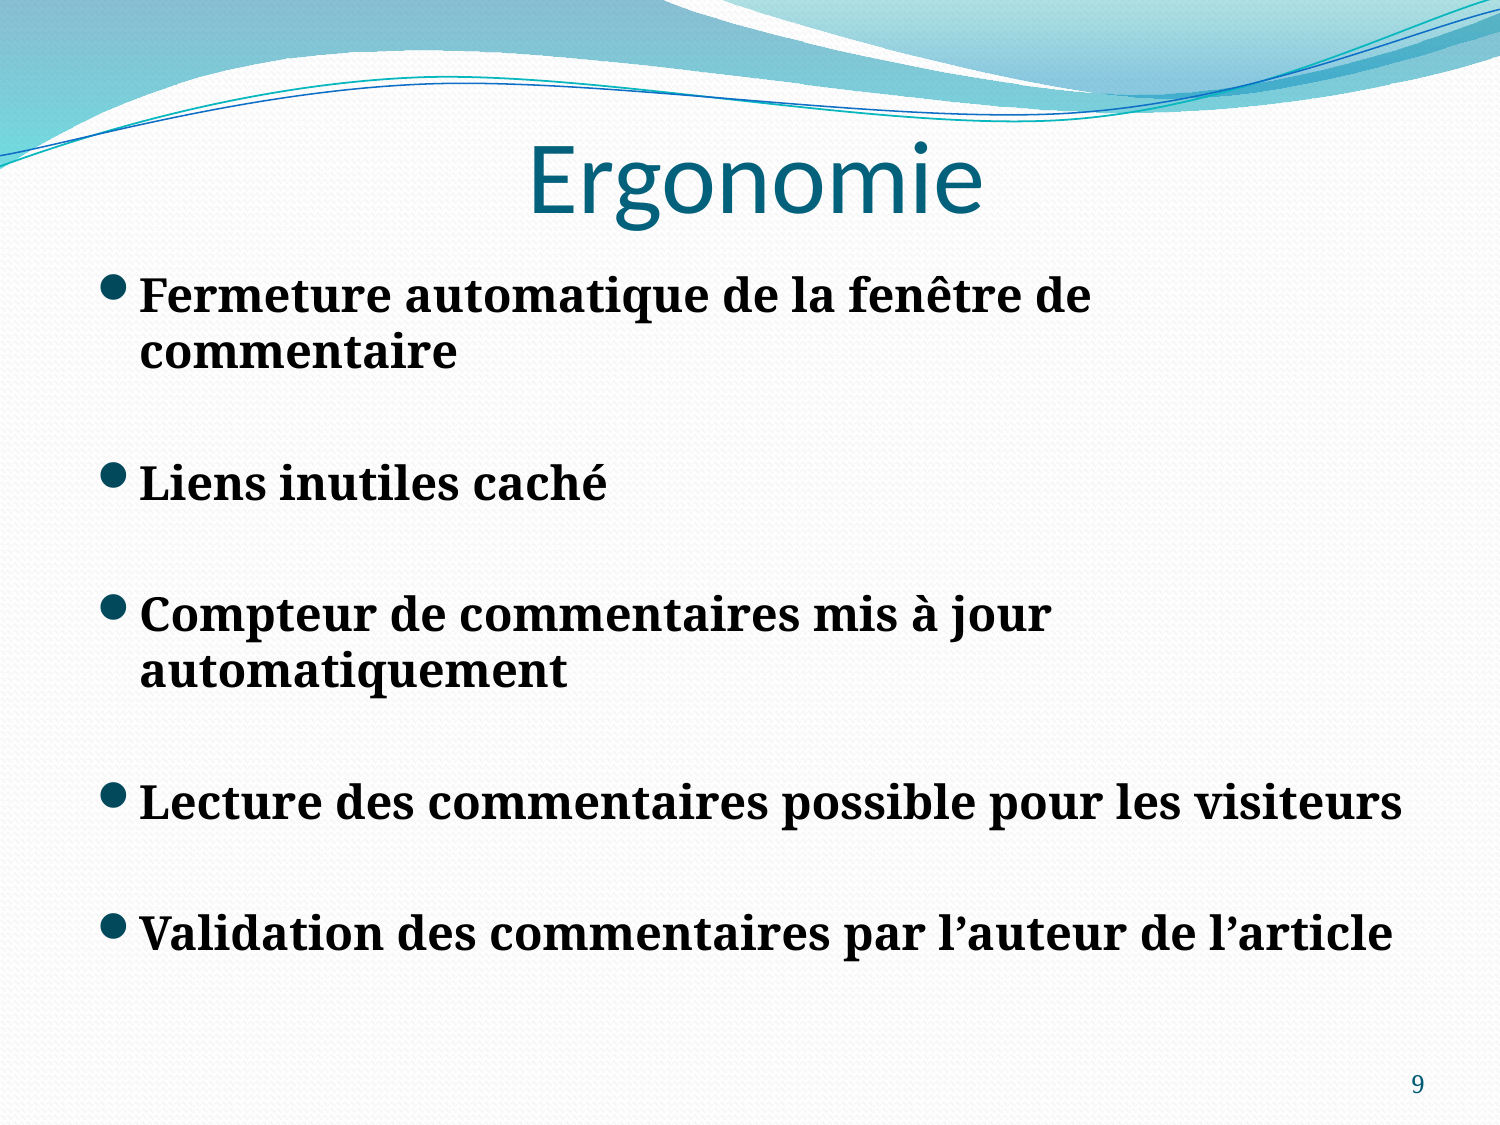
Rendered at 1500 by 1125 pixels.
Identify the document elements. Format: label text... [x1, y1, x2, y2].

list Fermeture automatique de la fenêtre de commentaire Liens inutiles caché Compteur de commentaires mis à jour automatiquement Lecture des commentaires possible pour les visiteurs Validation des commentaires par l’auteur de l’article [82, 257, 1432, 1079]
title Ergonomie [82, 46, 1432, 235]
slide_number 9 [1299, 1079, 1425, 1103]
